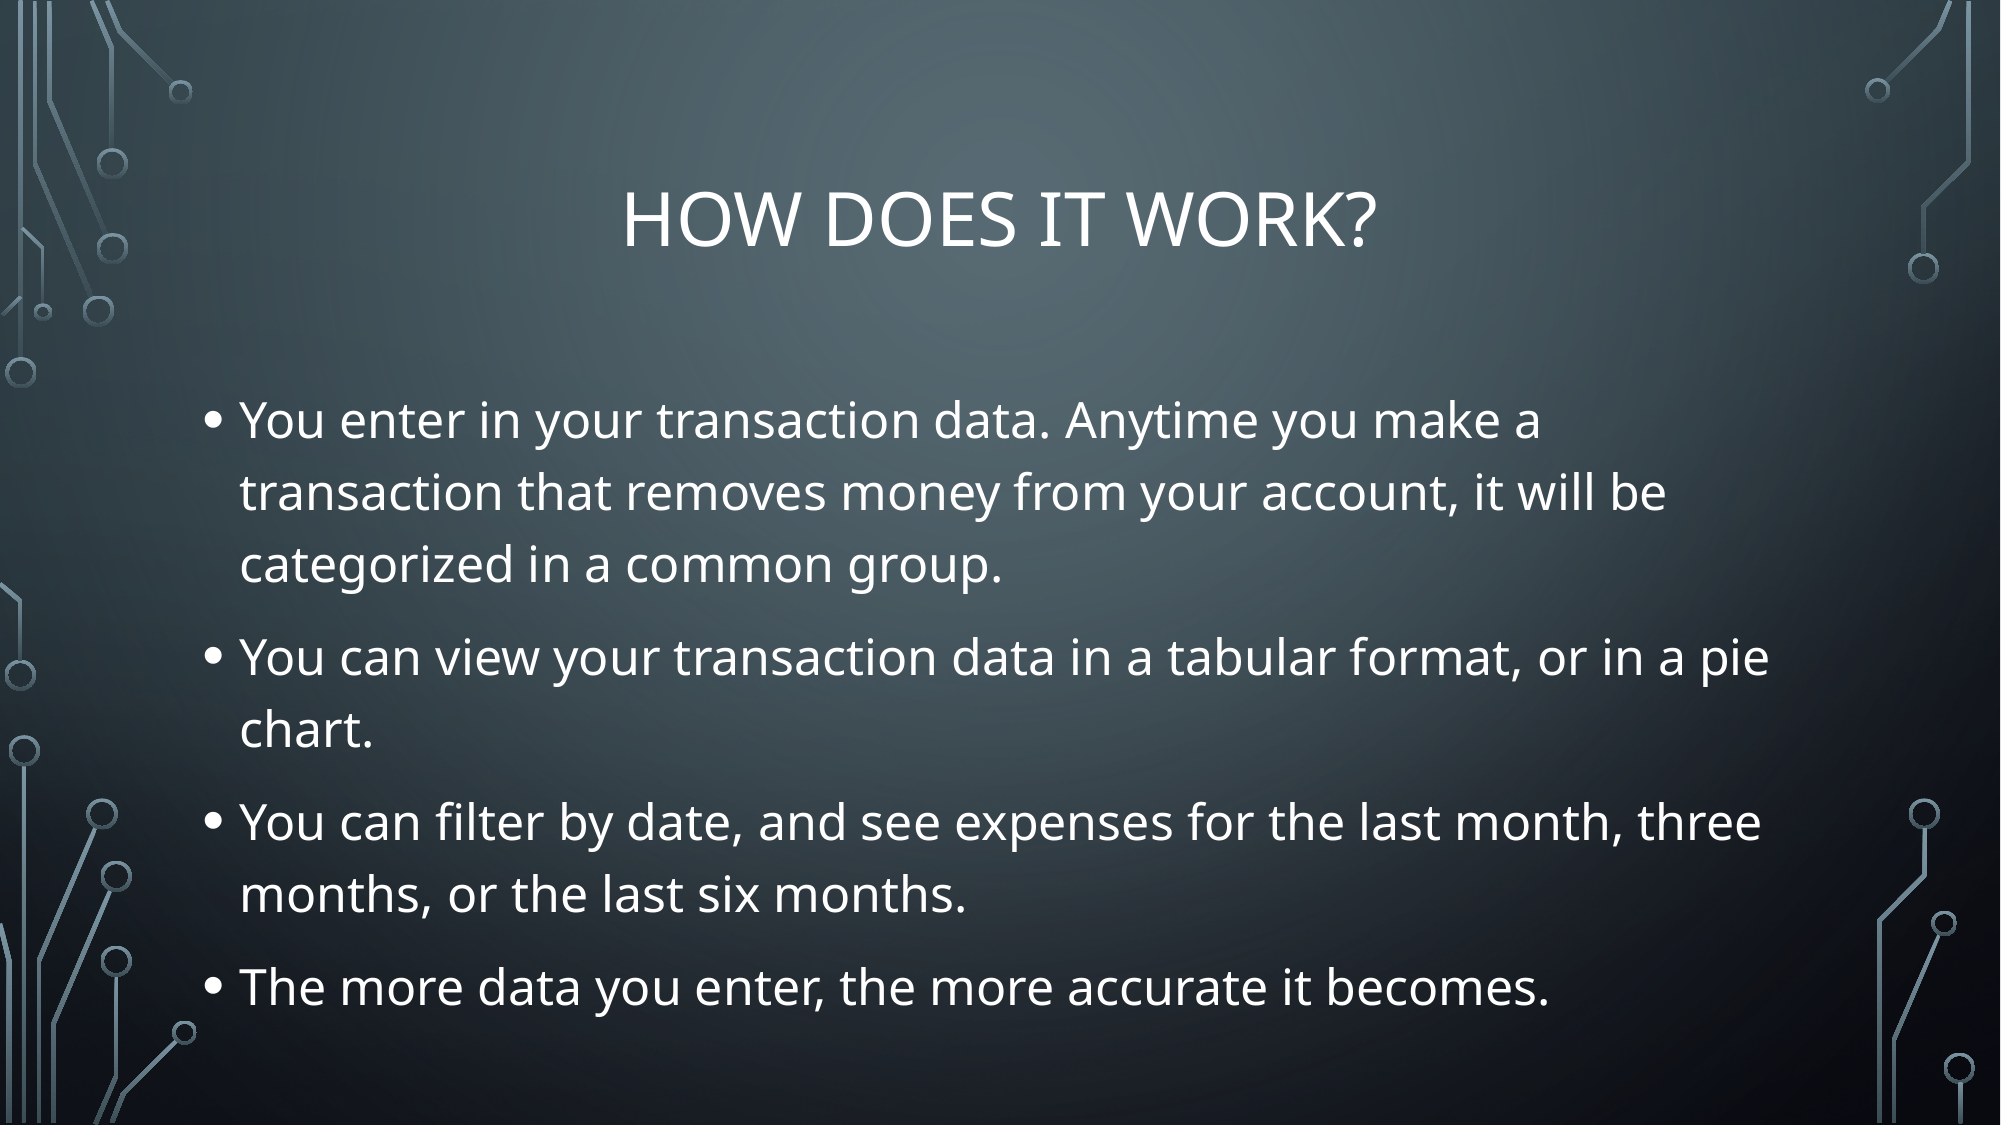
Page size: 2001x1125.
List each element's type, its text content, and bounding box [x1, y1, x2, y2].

title How does it work? [187, 101, 1813, 344]
list You enter in your transaction data. Anytime you make a transaction that removes money from your account, it will be categorized in a common group. You can view your transaction data in a tabular format, or in a pie chart. You can filter by date, and see expenses for the last month, three months, or the last six months. The more data you enter, the more accurate it becomes. [187, 369, 1813, 950]
